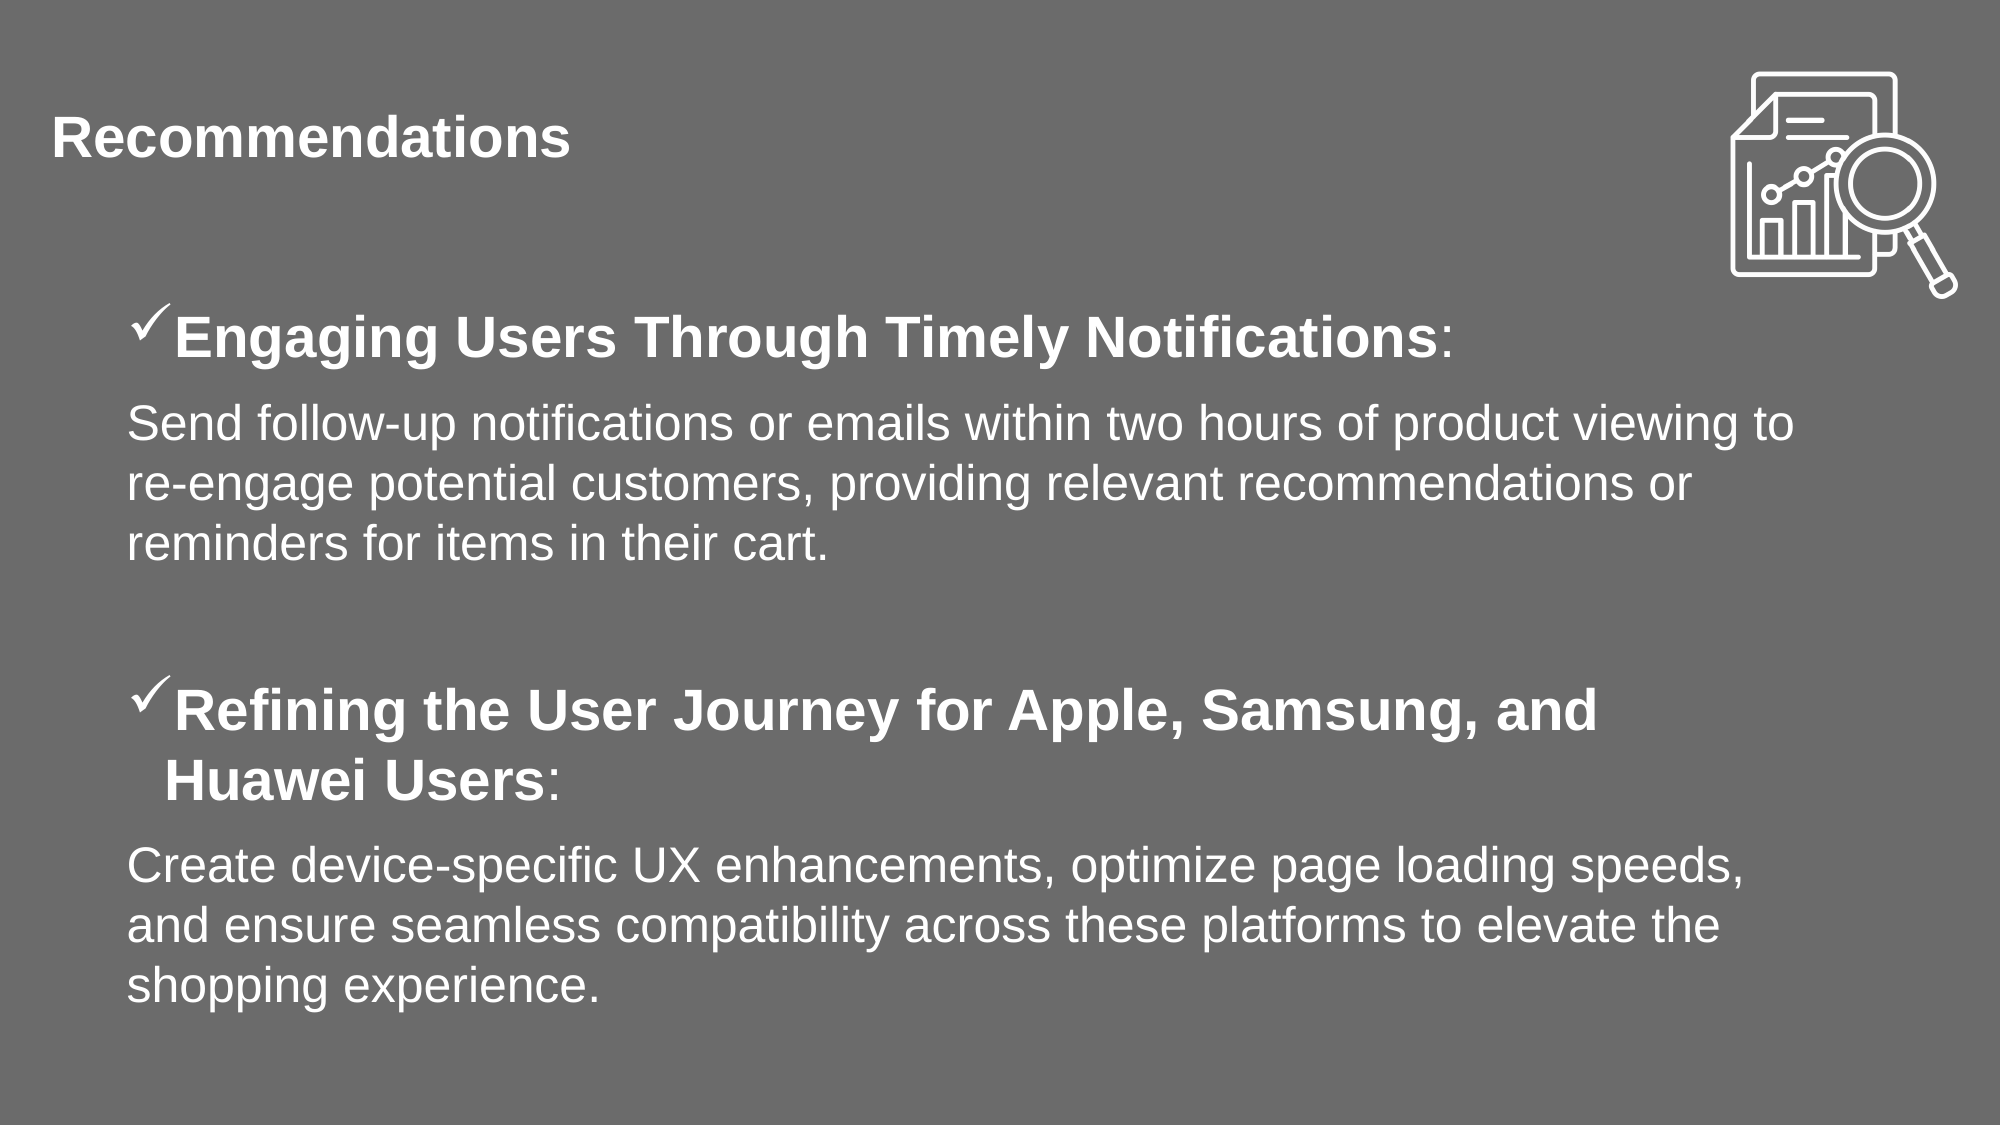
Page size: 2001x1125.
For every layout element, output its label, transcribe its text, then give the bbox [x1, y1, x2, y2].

picture [1715, 56, 1973, 314]
text_box Recommendations [36, 60, 1715, 218]
list Engaging Users Through Timely Notifications: Send follow-up notifications or emails within two hours of product viewing to re-engage potential customers, providing relevant recommendations or reminders for items in their cart. Refining the User Journey for Apple, Samsung, and Huawei Users: Create device-specific UX enhancements, optimize page loading speeds, and ensure seamless compatibility across these platforms to elevate the shopping experience. [111, 291, 1812, 999]
